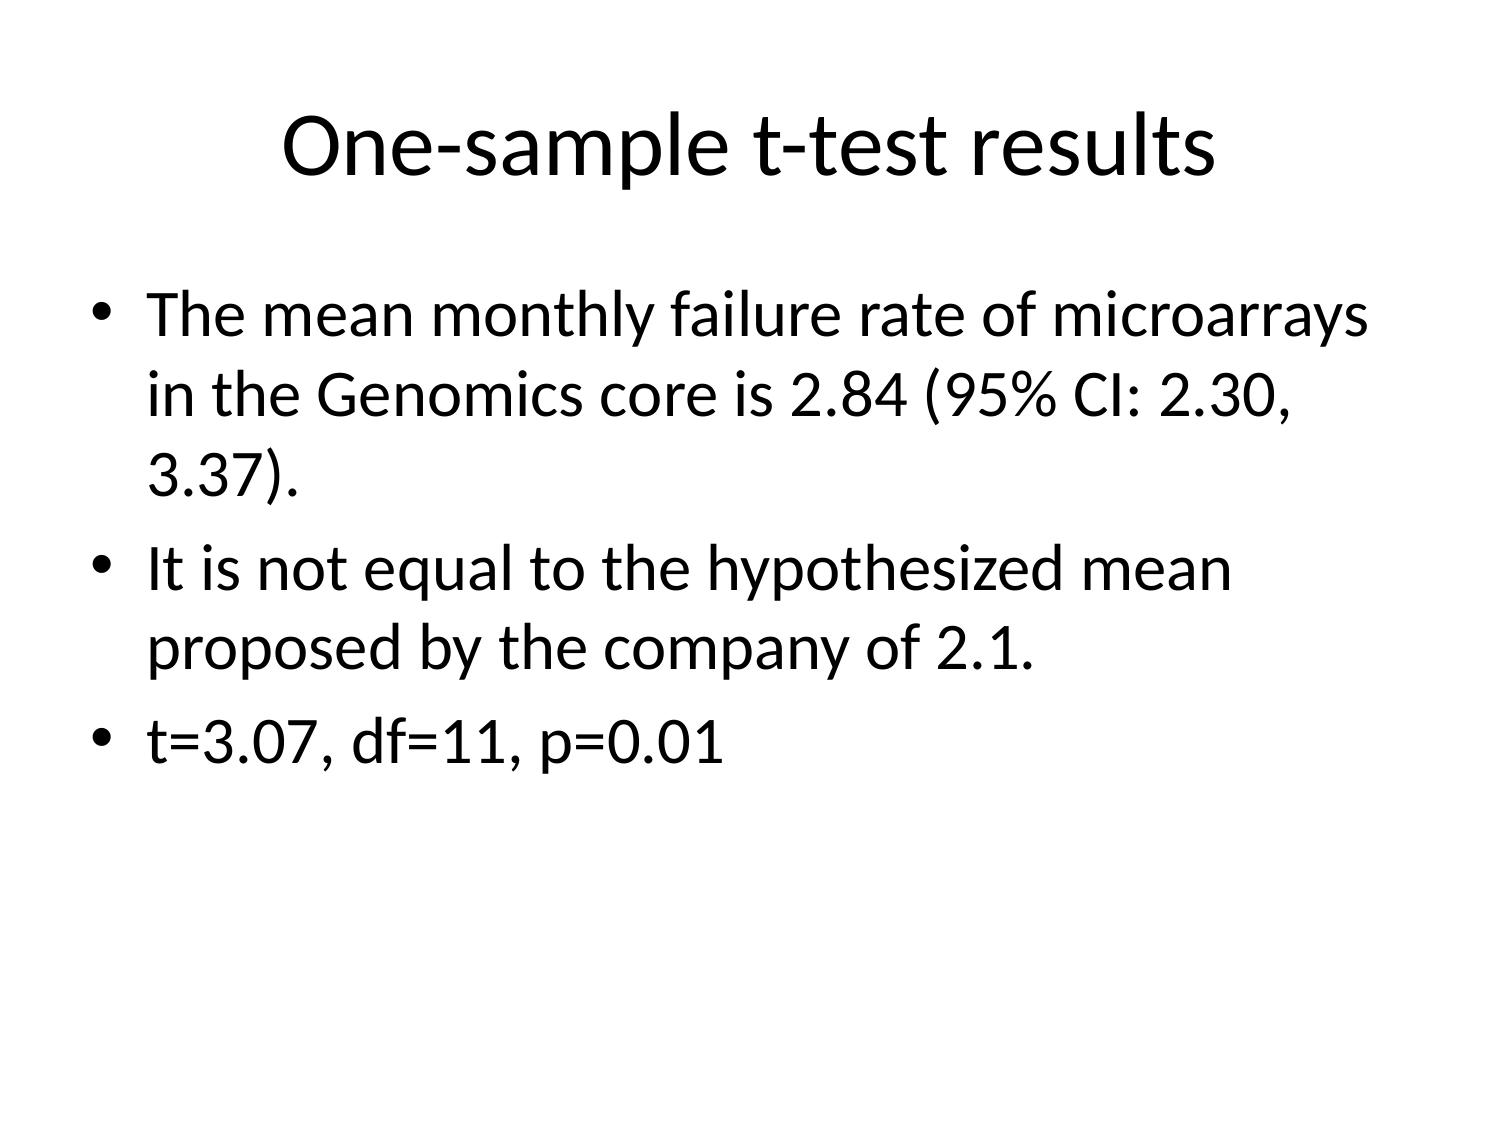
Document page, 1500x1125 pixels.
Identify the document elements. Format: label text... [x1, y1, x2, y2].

title One-sample t-test results [75, 45, 1425, 233]
list The mean monthly failure rate of microarrays in the Genomics core is 2.84 (95% CI: 2.30, 3.37). It is not equal to the hypothesized mean proposed by the company of 2.1. t=3.07, df=11, p=0.01 [75, 262, 1425, 1005]
